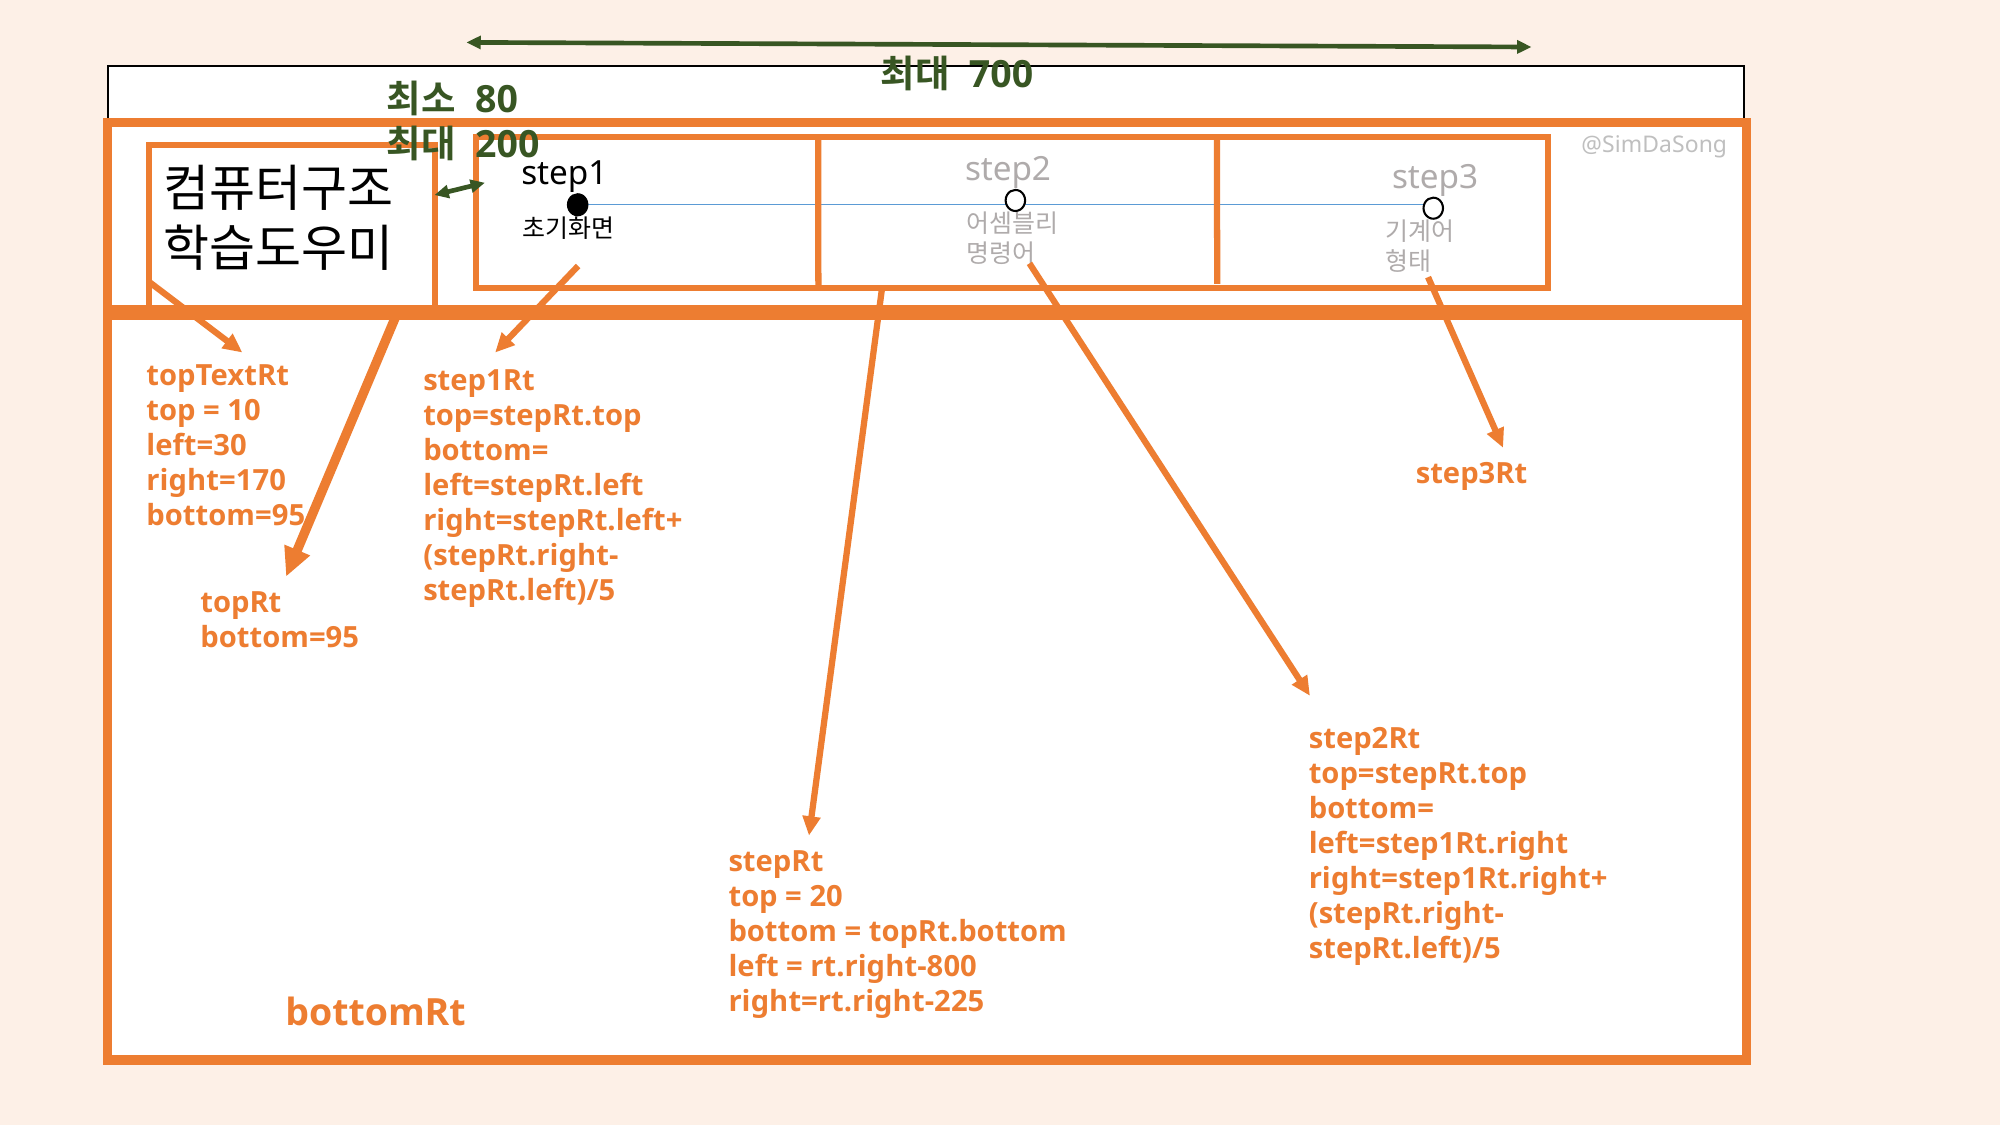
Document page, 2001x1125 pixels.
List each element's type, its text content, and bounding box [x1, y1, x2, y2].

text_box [466, 42, 1532, 47]
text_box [1503, 309, 1747, 315]
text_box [286, 312, 398, 576]
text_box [1310, 309, 1428, 315]
text_box bottomRt [270, 980, 481, 1041]
text_box [107, 314, 1748, 1061]
text_box [107, 65, 1745, 119]
text_box [436, 195, 495, 309]
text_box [434, 182, 485, 195]
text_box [107, 309, 148, 315]
text_box 최소 80 최대 200 [372, 123, 572, 173]
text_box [579, 309, 809, 315]
text_box 최소 80 최대 200 [372, 67, 572, 119]
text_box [148, 281, 242, 353]
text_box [242, 309, 495, 315]
text_box 최대 700 [865, 47, 1066, 103]
text_box [107, 123, 372, 309]
text_box [572, 122, 1748, 311]
text_box [148, 144, 436, 309]
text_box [107, 119, 1745, 123]
text_box [475, 136, 1549, 289]
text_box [883, 309, 1029, 315]
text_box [1428, 277, 1503, 448]
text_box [809, 285, 883, 836]
text_box [436, 173, 475, 182]
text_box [1029, 263, 1310, 696]
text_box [495, 265, 579, 353]
